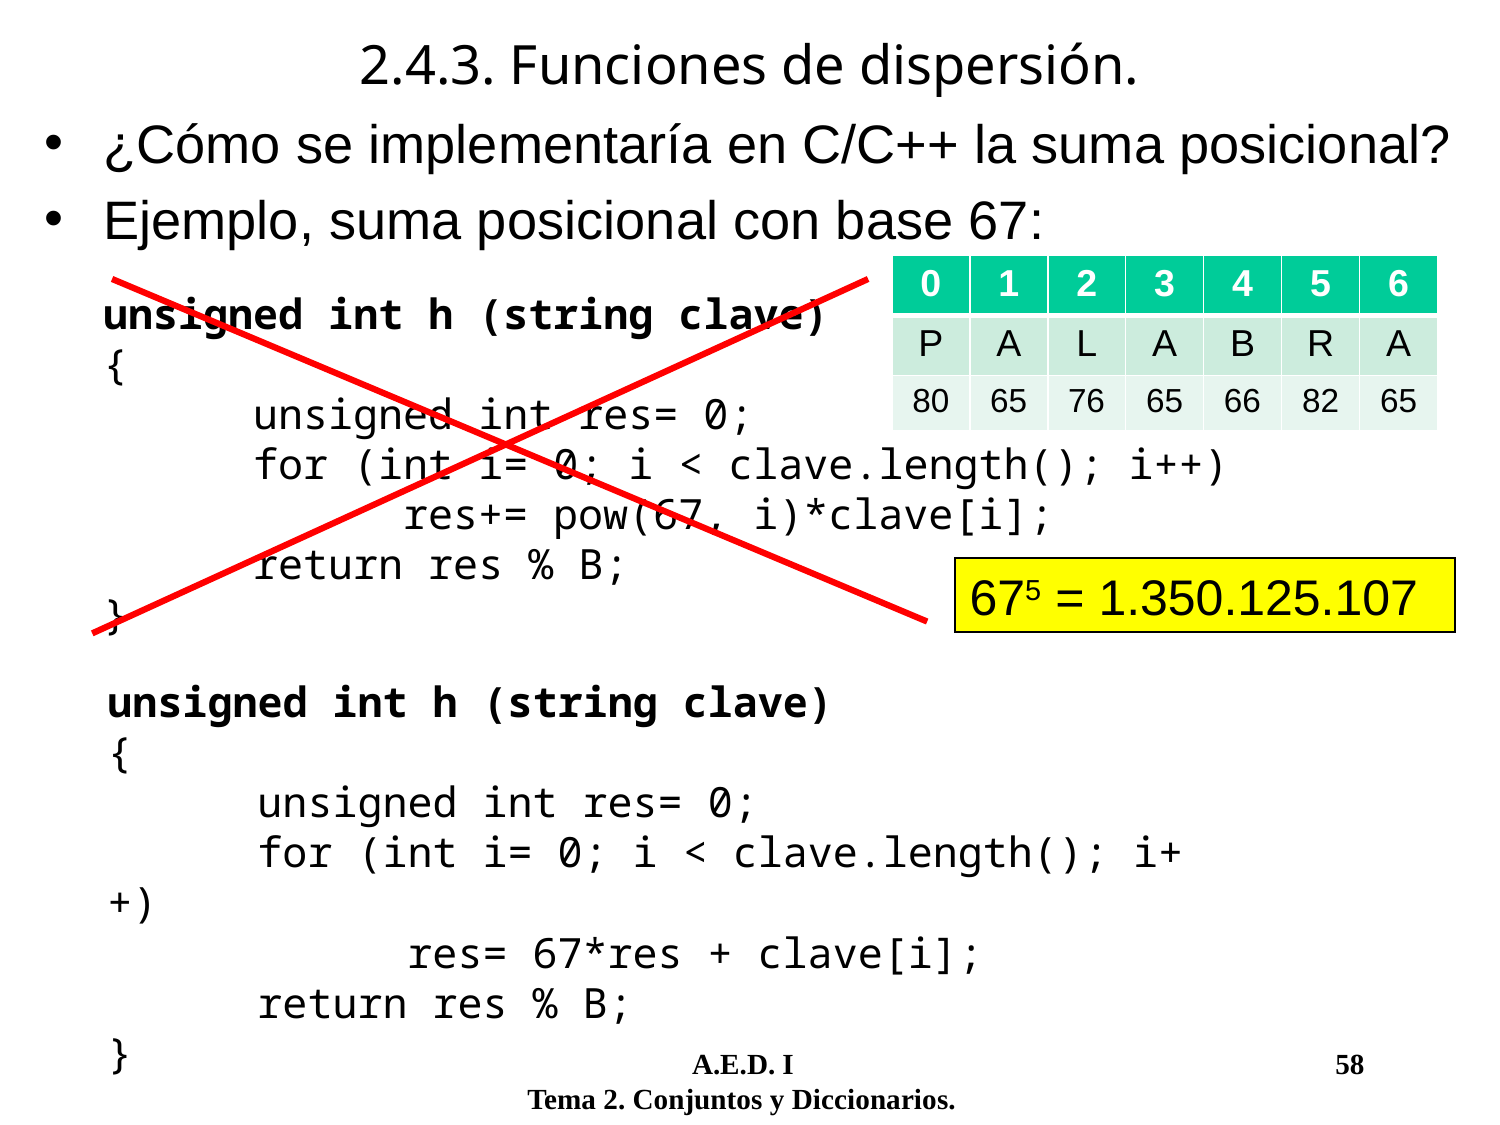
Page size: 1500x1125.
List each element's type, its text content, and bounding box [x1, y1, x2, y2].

table_header 5 [1282, 256, 1359, 313]
text_box ¿Cómo se implementaría en C/C++ la suma posicional? Ejemplo, suma posicional con base 67: unsigned int h (string clave) { unsigned int res= 0; for (int i= 0; i < clave.length(); i++) res+= pow(67, i)*clave[i]; return res % B; } [29, 101, 1483, 634]
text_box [91, 278, 869, 634]
text_box unsigned int h (string clave) { unsigned int res= 0; for (int i= 0; i < clave.length(); i++) res= 67*res + clave[i]; return res % B; } [17, 668, 1247, 1084]
table_cell 65 [971, 376, 1047, 430]
table_cell B [1204, 318, 1281, 375]
table_header 4 [1204, 256, 1281, 313]
table_header 0 [893, 256, 969, 313]
table_cell 65 [1360, 376, 1437, 430]
table_cell 82 [1282, 376, 1359, 430]
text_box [869, 278, 928, 622]
table_header 2 [1049, 256, 1125, 313]
table_cell 65 [1126, 376, 1203, 430]
table_cell P [932, 318, 969, 375]
footer A.E.D. I 58 Tema 2. Conjuntos y Diccionarios. [512, 1037, 1438, 1100]
table_header 3 [1126, 256, 1203, 313]
table_header 6 [1360, 256, 1437, 313]
table_cell 76 [1049, 376, 1125, 430]
text_box 675 = 1.350.125.107 [954, 557, 1455, 633]
text_box 2.4.3. Funciones de dispersión. [37, 6, 1463, 101]
table_cell R [1282, 318, 1359, 375]
table_cell L [1049, 318, 1125, 375]
table_cell A [1360, 318, 1437, 375]
table_cell A [971, 318, 1047, 375]
table_cell 66 [1204, 376, 1281, 430]
table_cell 80 [932, 376, 969, 430]
table_cell A [1126, 318, 1203, 375]
table_header 1 [971, 256, 1047, 313]
